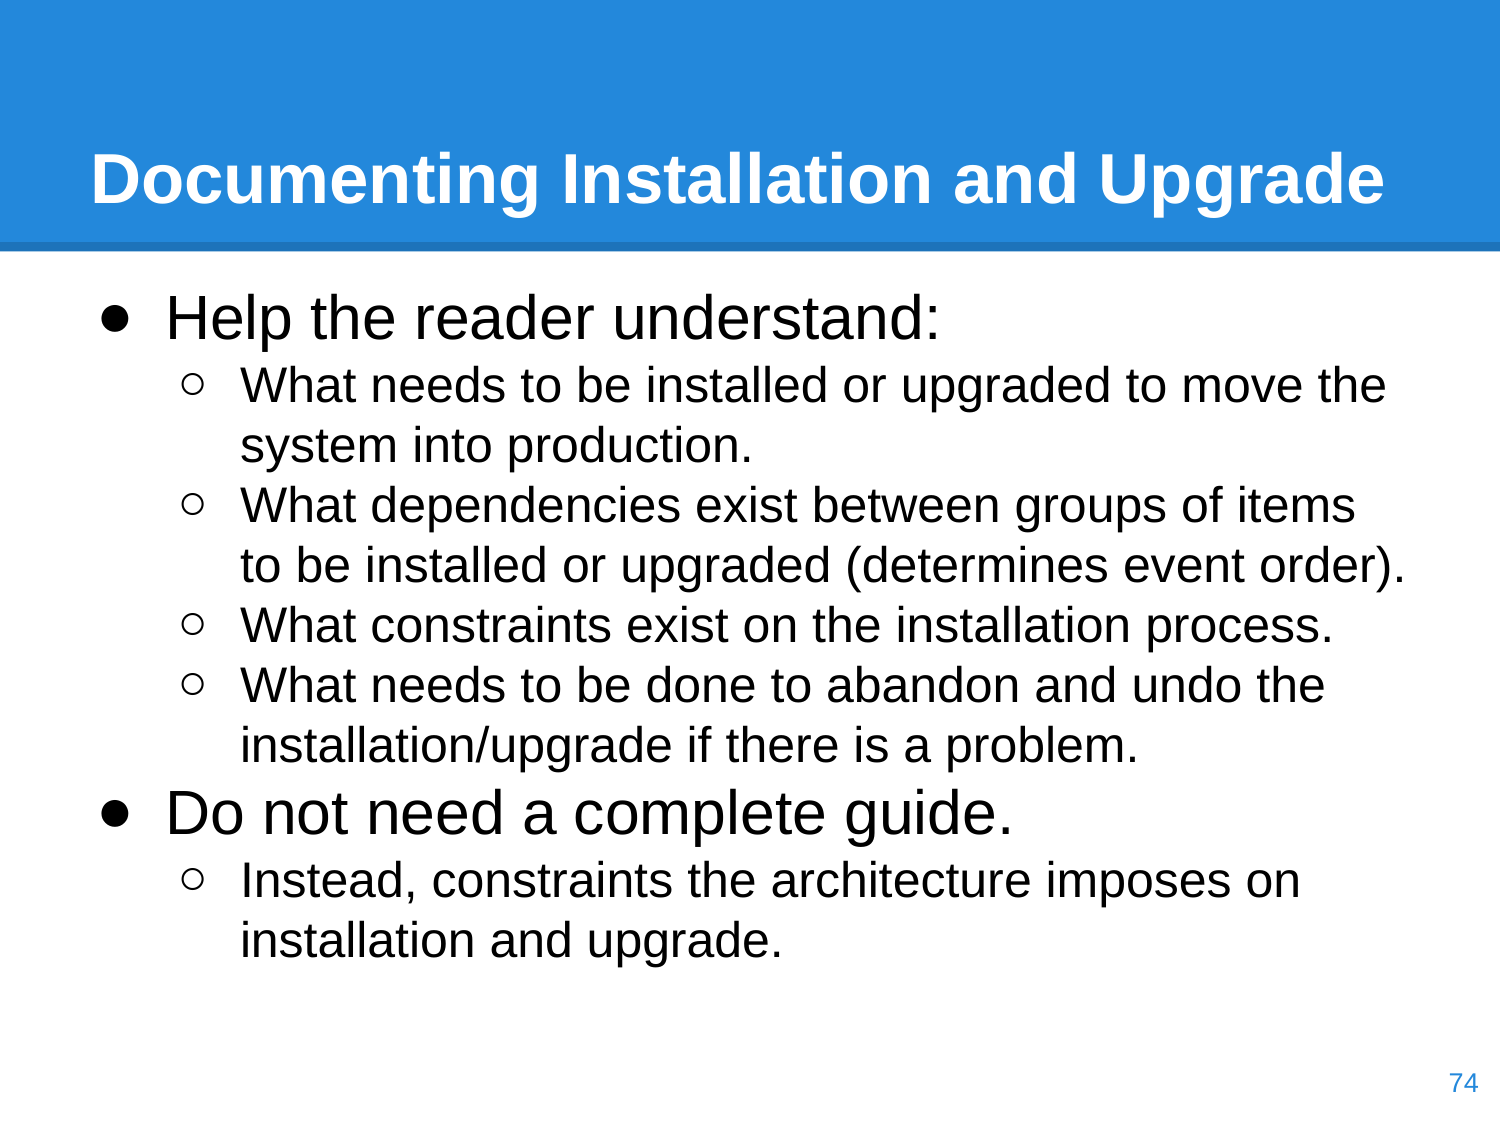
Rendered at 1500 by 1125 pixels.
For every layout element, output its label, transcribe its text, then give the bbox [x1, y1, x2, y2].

slide_number ‹#› [1403, 1038, 1494, 1125]
title Documenting Installation and Upgrade [75, 45, 1425, 233]
list Help the reader understand: What needs to be installed or upgraded to move the system into production. What dependencies exist between groups of items to be installed or upgraded (determines event order). What constraints exist on the installation process. What needs to be done to abandon and undo the installation/upgrade if there is a problem. Do not need a complete guide. Instead, constraints the architecture imposes on installation and upgrade. [75, 262, 1425, 1078]
